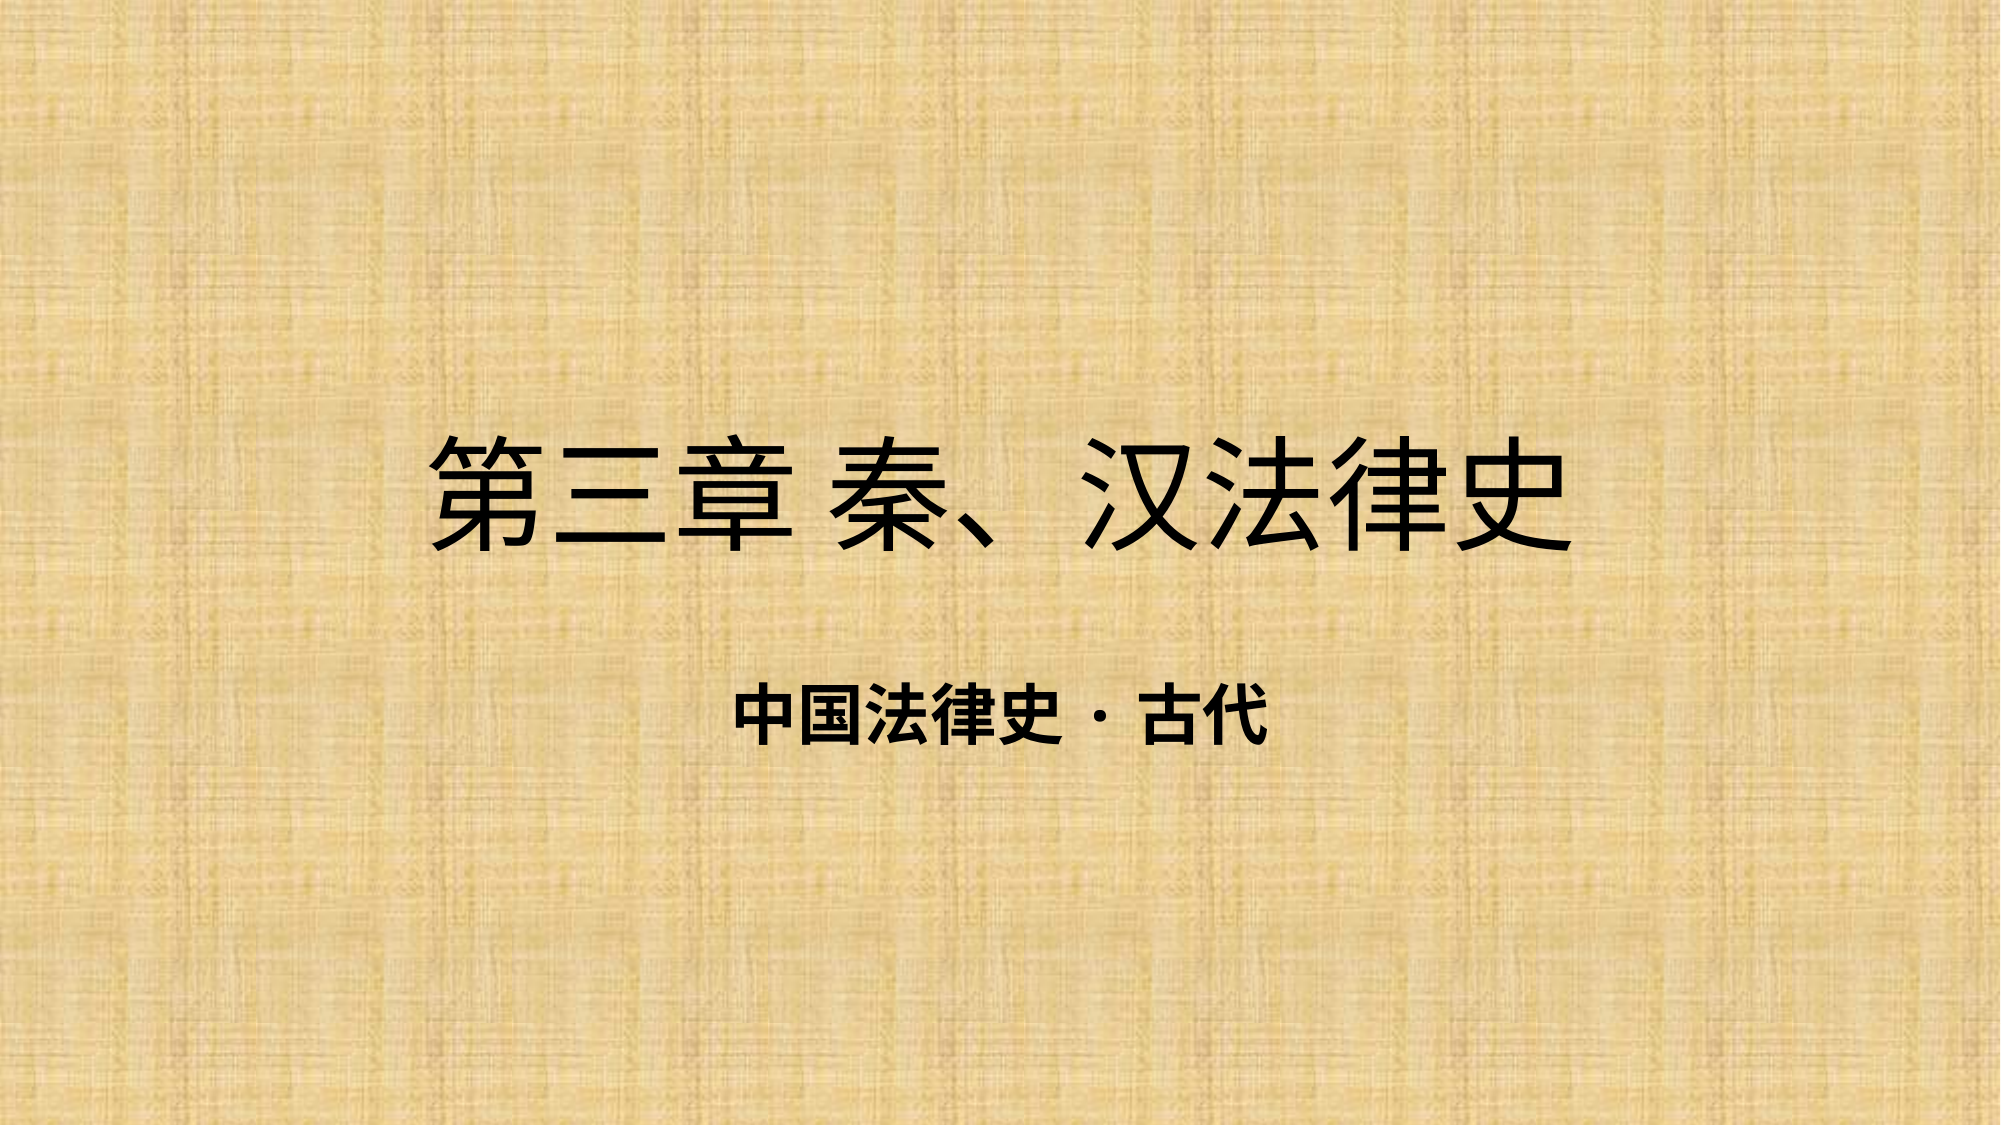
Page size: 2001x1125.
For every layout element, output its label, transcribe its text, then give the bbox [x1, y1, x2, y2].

picture [0, 0, 2001, 1125]
subtitle 中国法律史·古代 [249, 674, 1750, 946]
title 第三章 秦、汉法律史 [249, 184, 1750, 576]
